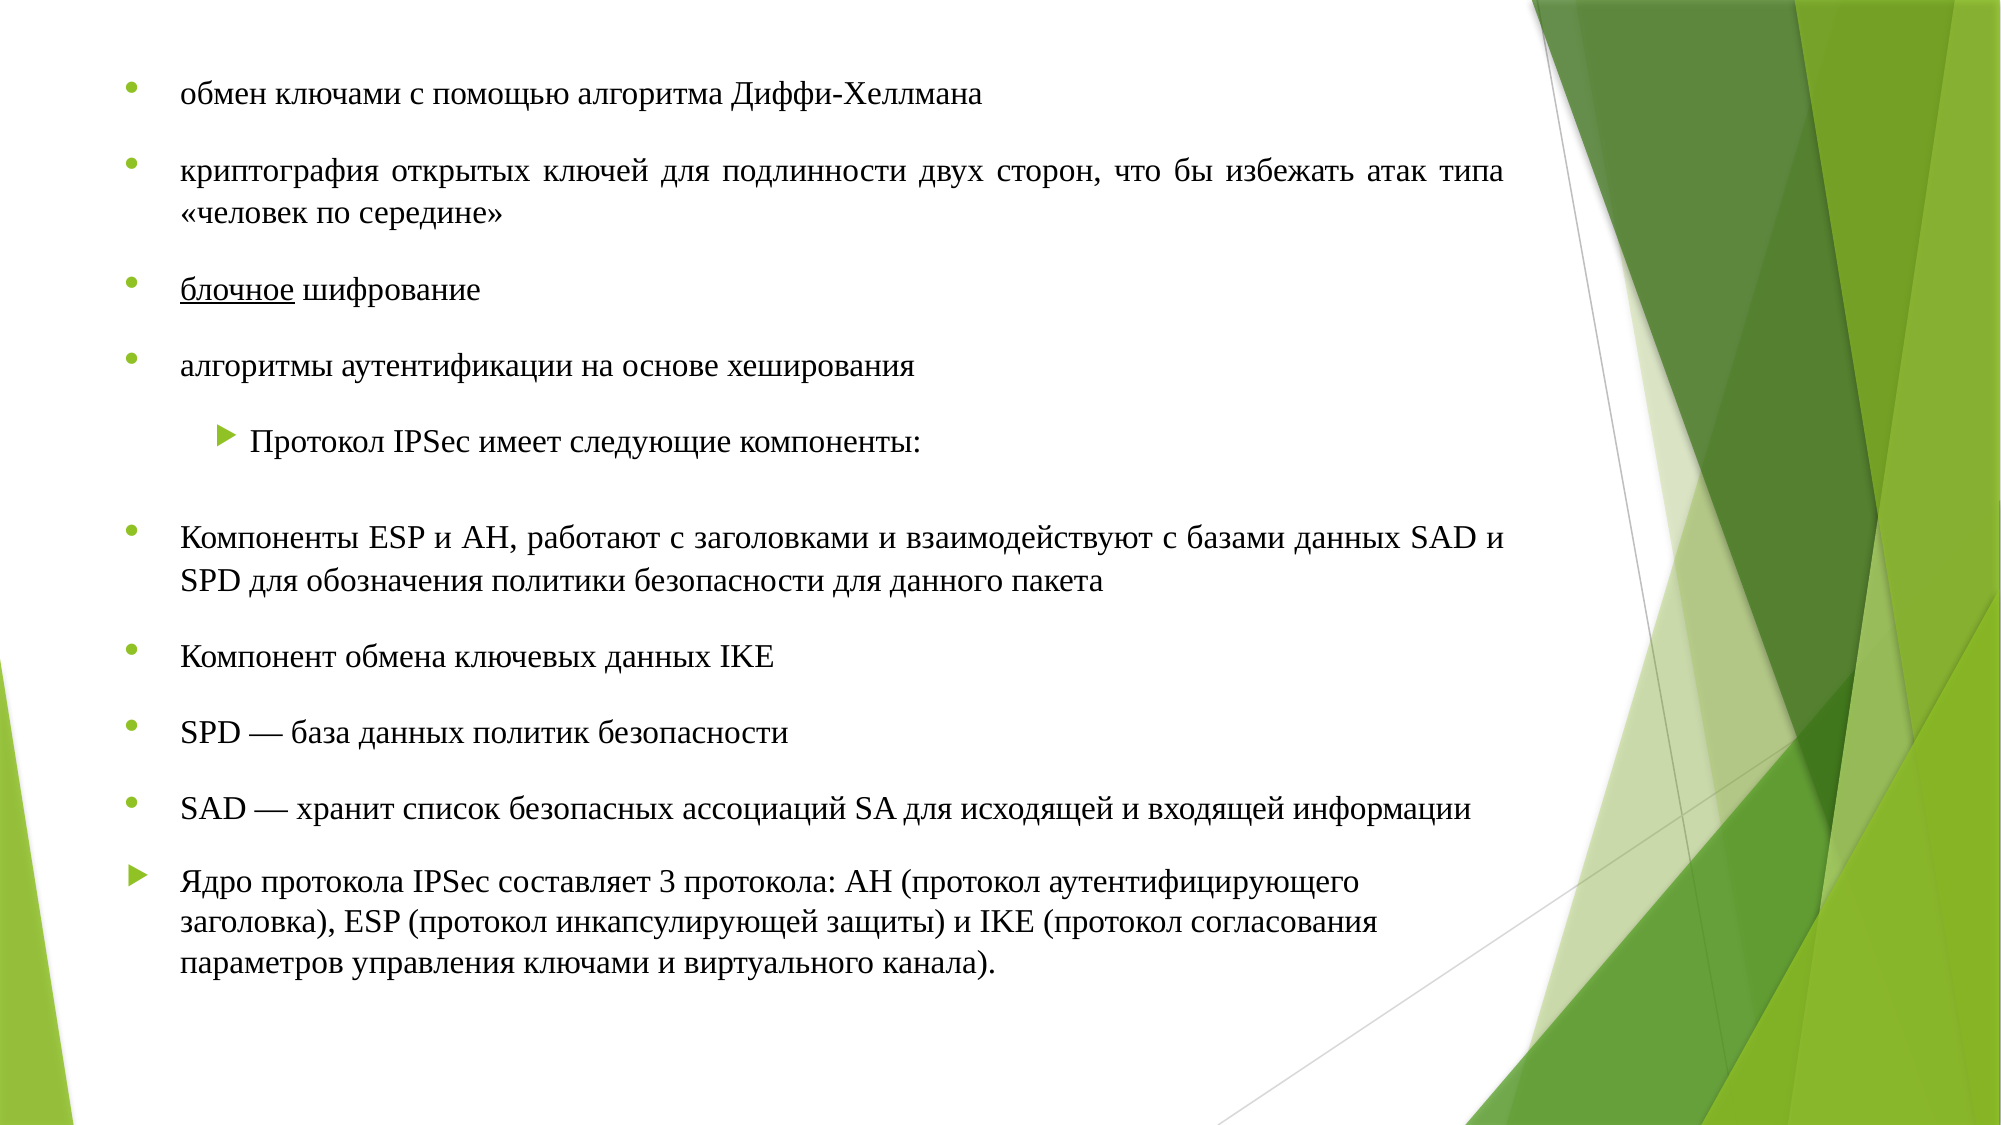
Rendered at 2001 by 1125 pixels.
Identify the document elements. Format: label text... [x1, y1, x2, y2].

list обмен ключами с помощью алгоритма Диффи-Хеллмана криптография открытых ключей для подлинности двух сторон, что бы избежать атак типа «человек по середине» блочное шифрование алгоритмы аутентификации на основе хеширования Протокол IPSec имеет следующие компоненты: Компоненты ESP и АН, работают с заголовками и взаимодействуют с базами данных SAD и SPD для обозначения политики безопасности для данного пакета Компонент обмена ключевых данных IKE SPD — база данных политик безопасности SAD — хранит список безопасных ассоциаций SA для исходящей и входящей информации Ядро протокола IPSec составляет 3 протокола: AH (протокол аутентифицирующего заголовка), ESP (протокол инкапсулирующей защиты) и IKE (протокол согласования параметров управления ключами и виртуального канала). [111, 61, 1522, 991]
